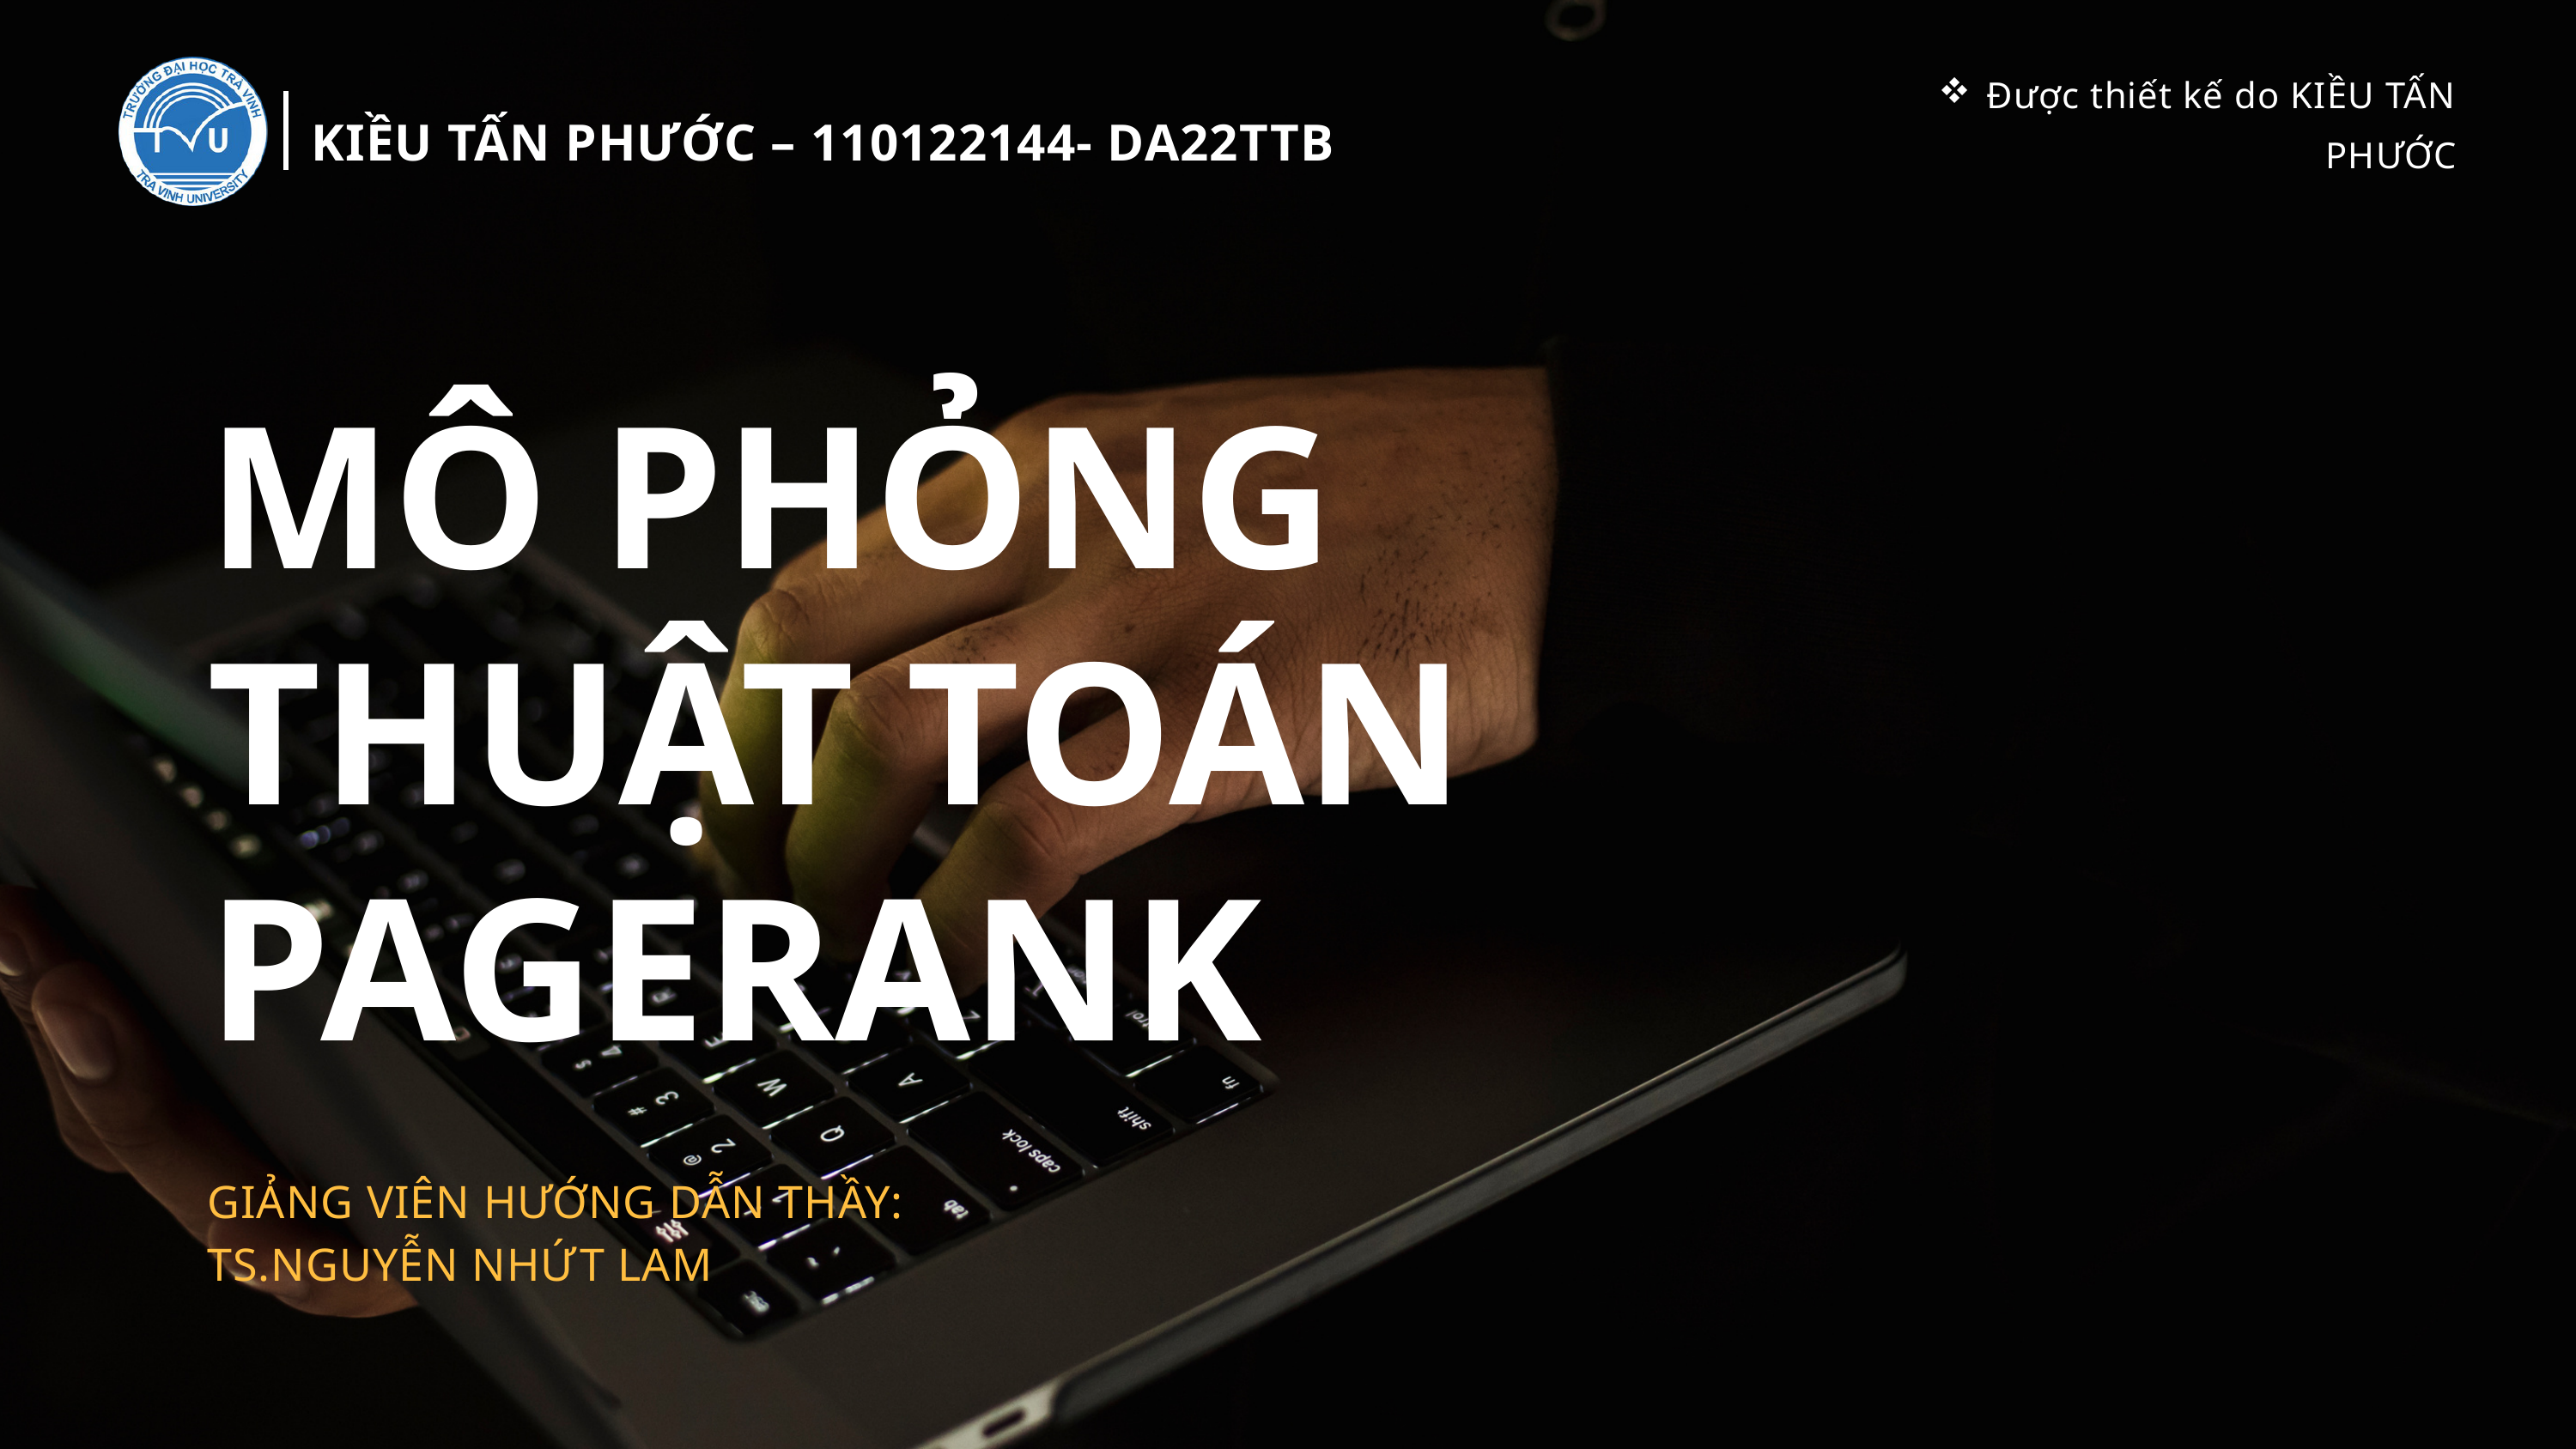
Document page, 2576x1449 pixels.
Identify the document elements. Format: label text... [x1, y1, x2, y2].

text_box [0, 0, 2576, 1449]
text_box Được thiết kế do KIỀU TẤN PHƯỚC [1803, 56, 2457, 176]
picture [115, 55, 269, 208]
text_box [207, 111, 1835, 1287]
